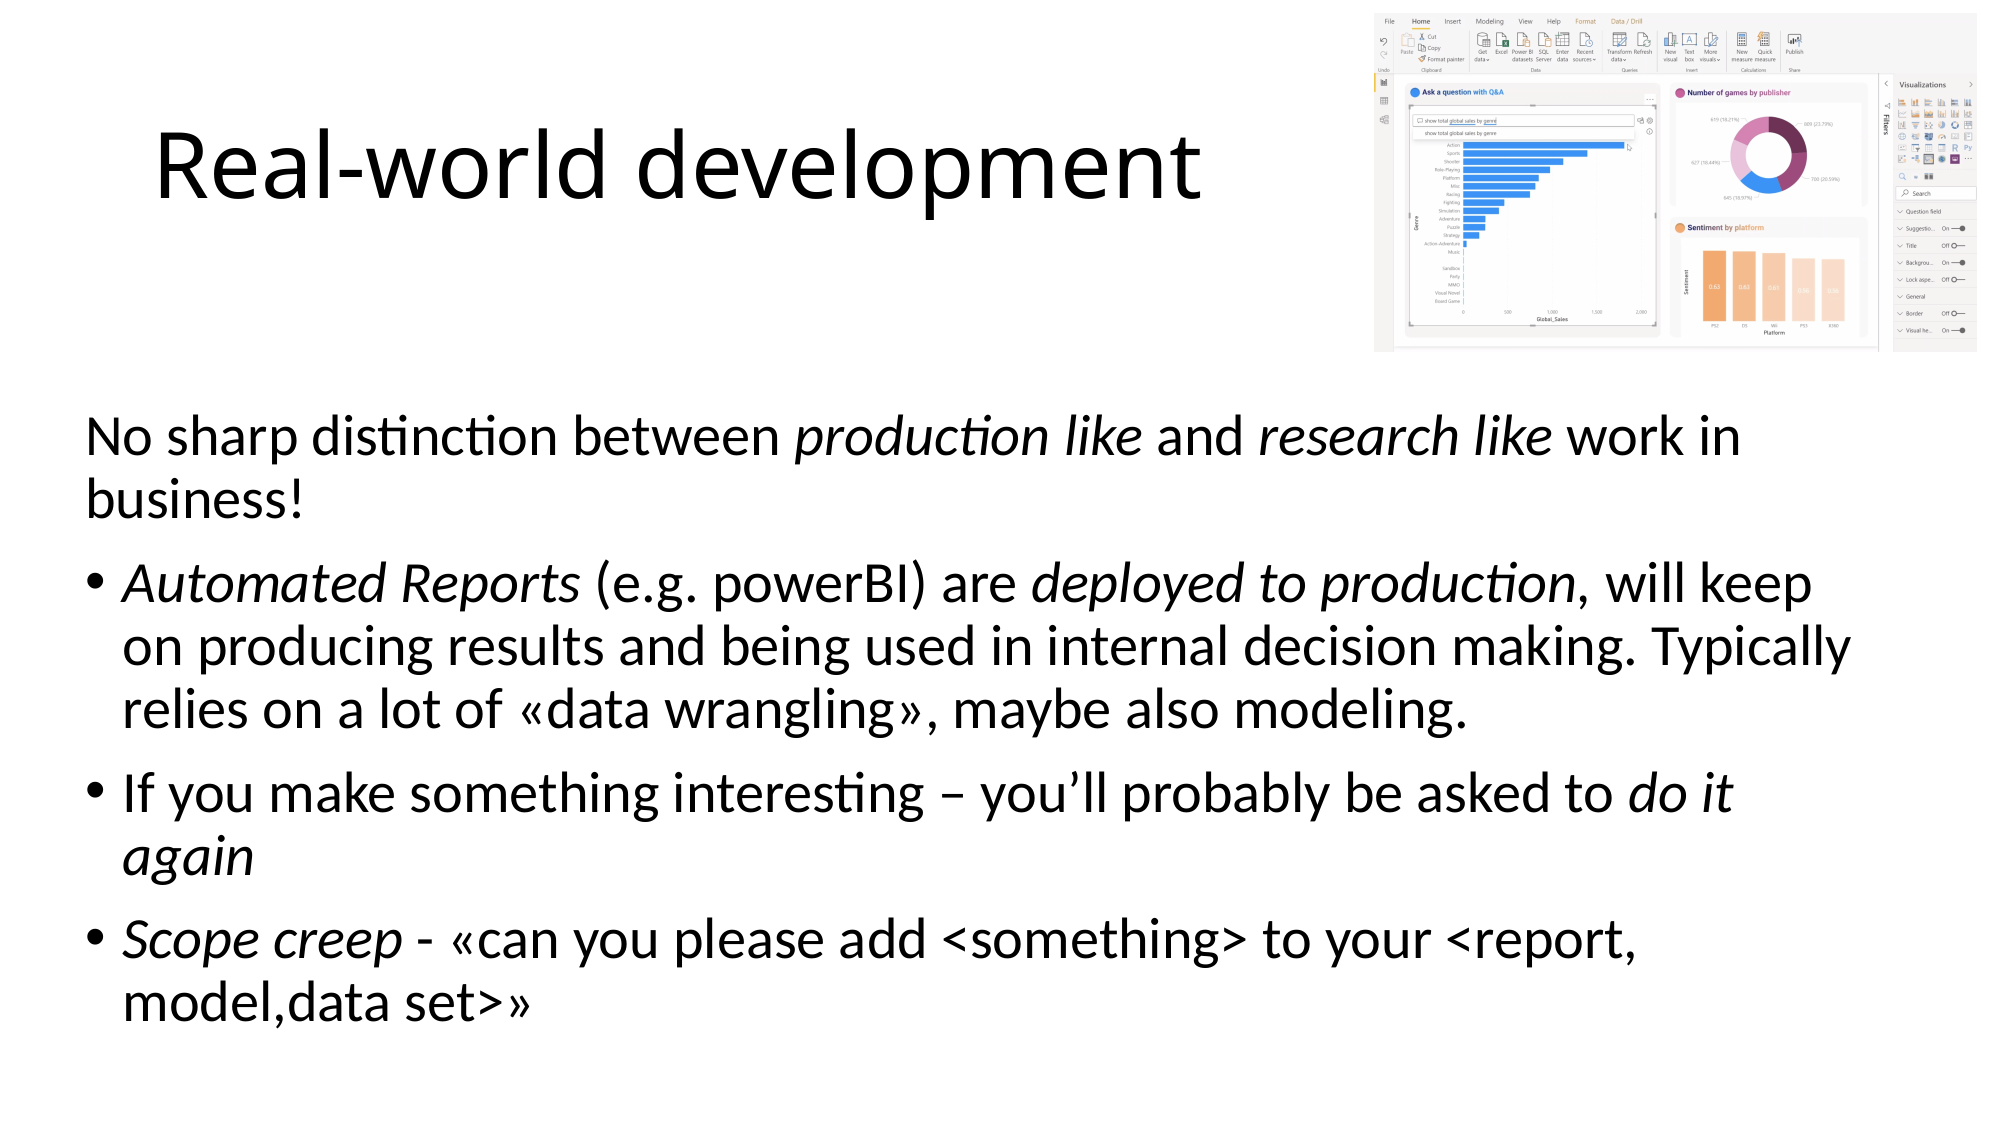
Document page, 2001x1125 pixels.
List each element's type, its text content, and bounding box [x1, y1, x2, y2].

picture [1374, 13, 1978, 352]
list No sharp distinction between production like and research like work in business! Automated Reports (e.g. powerBI) are deployed to production, will keep on producing results and being used in internal decision making. Typically relies on a lot of «data wrangling», maybe also modeling. If you make something interesting – you’ll probably be asked to do it again Scope creep - «can you please add <something> to your <report, model,data set>» [70, 397, 1882, 1112]
title Real-world development [137, 59, 1374, 278]
